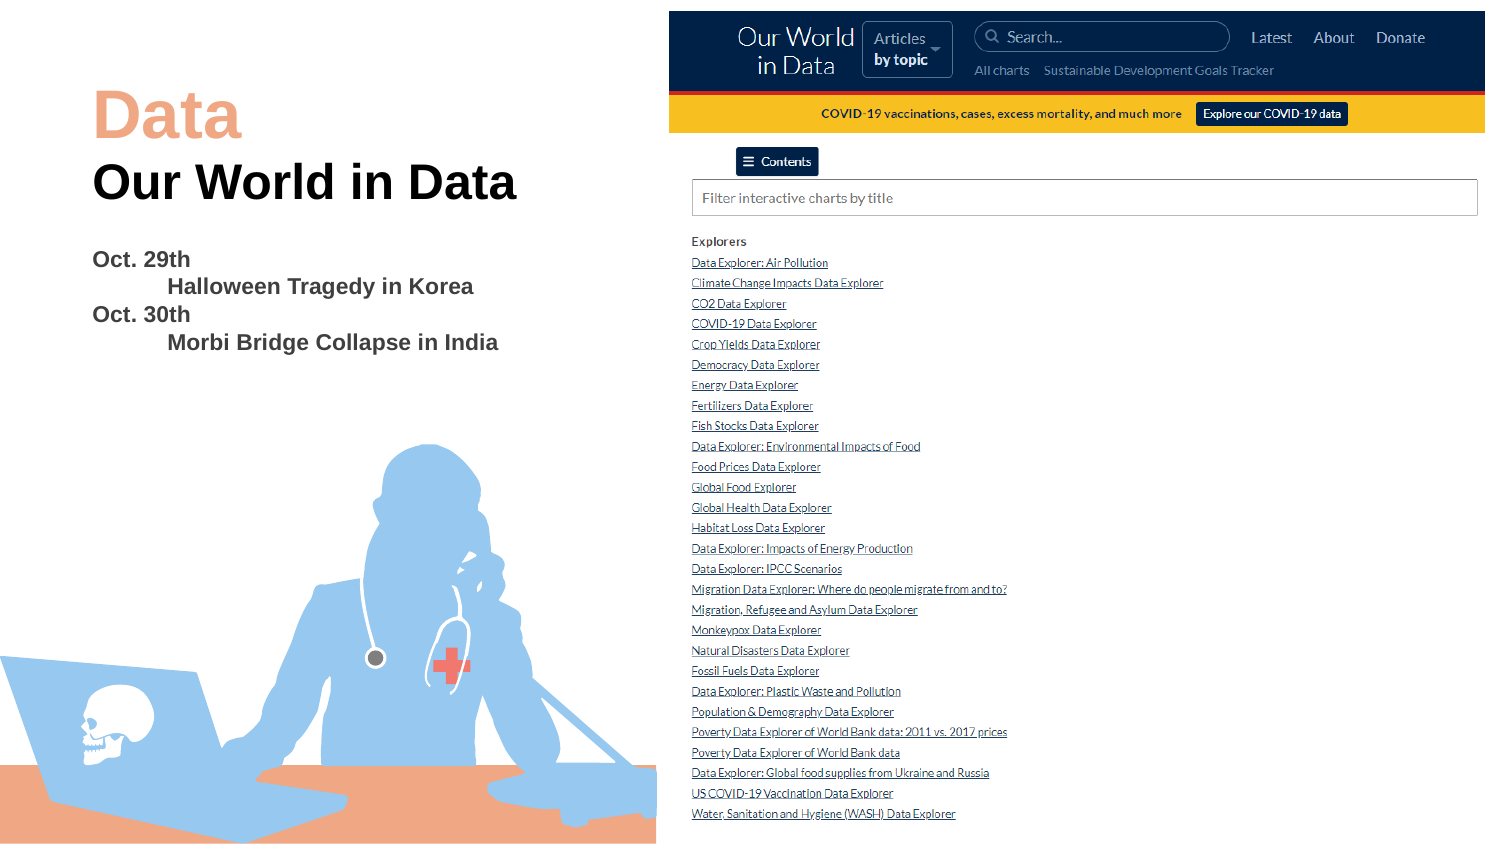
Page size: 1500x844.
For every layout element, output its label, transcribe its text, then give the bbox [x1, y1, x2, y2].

picture [655, 0, 1500, 844]
text_box Data [81, 64, 605, 144]
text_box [0, 444, 657, 844]
text_box Oct. 29th Halloween Tragedy in Korea Oct. 30th Morbi Bridge Collapse in India [81, 238, 618, 361]
text_box Our World in Data [81, 144, 605, 216]
